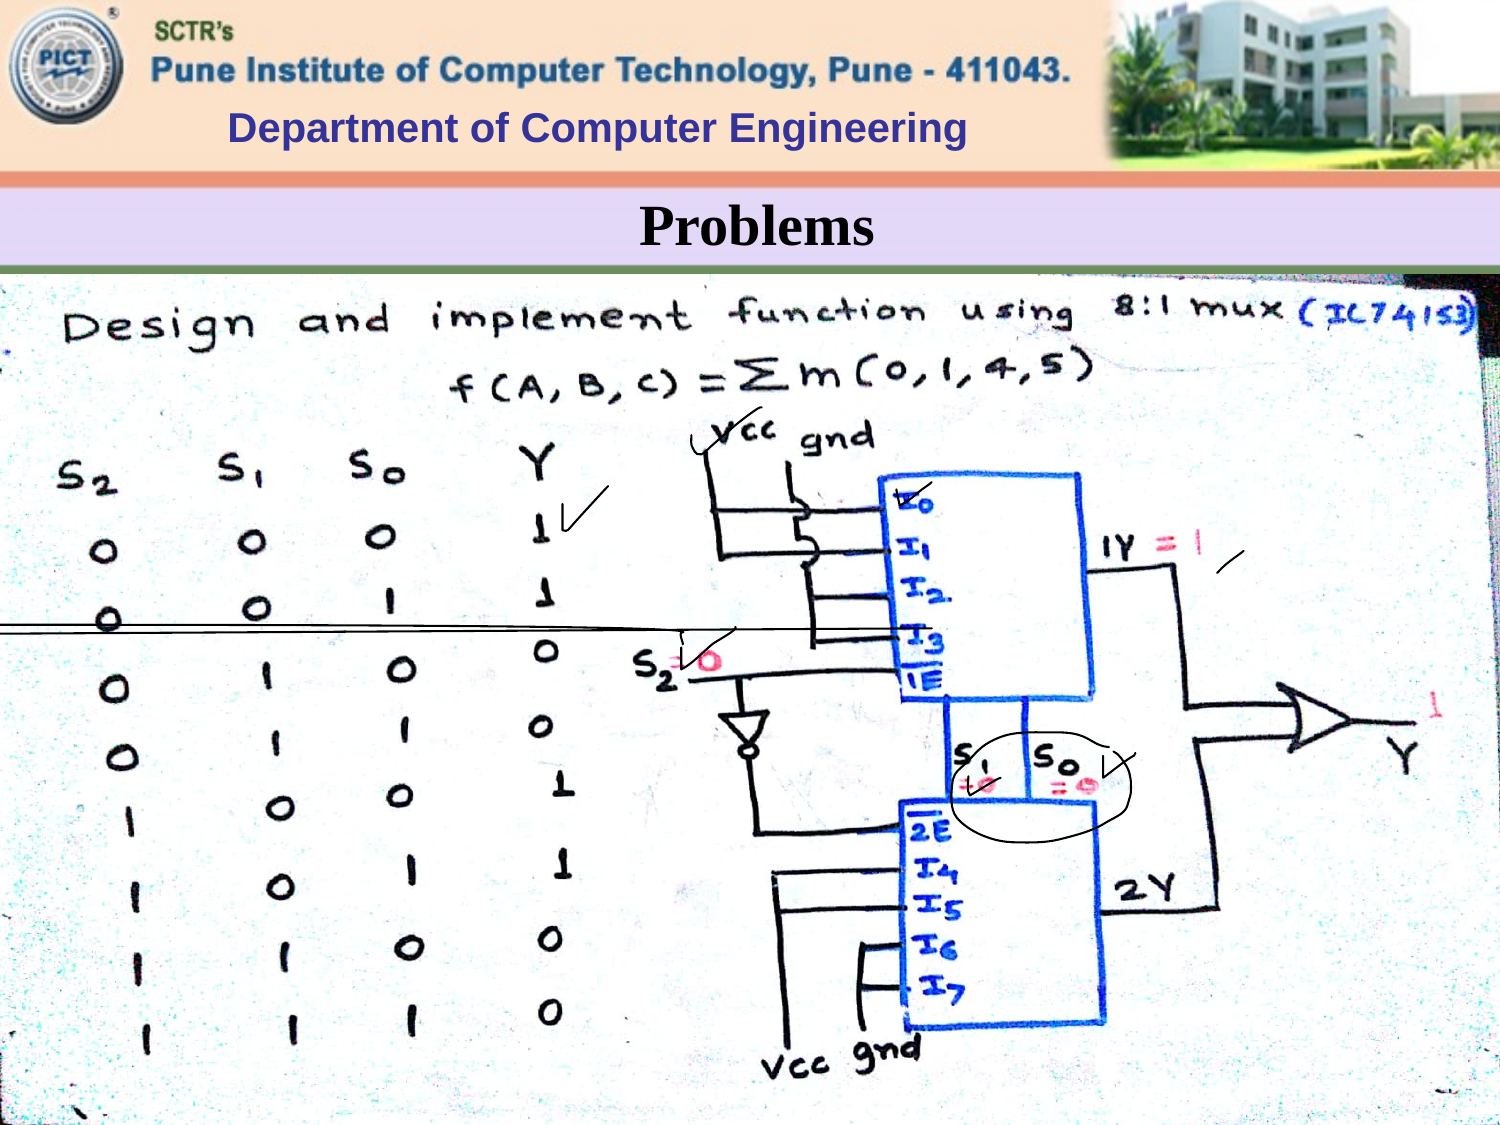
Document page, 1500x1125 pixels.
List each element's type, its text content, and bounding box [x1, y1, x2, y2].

picture [0, 626, 549, 632]
title Problems [387, 187, 1128, 259]
text_box Department of Computer Engineering [225, 98, 972, 151]
picture [0, 0, 1500, 1125]
